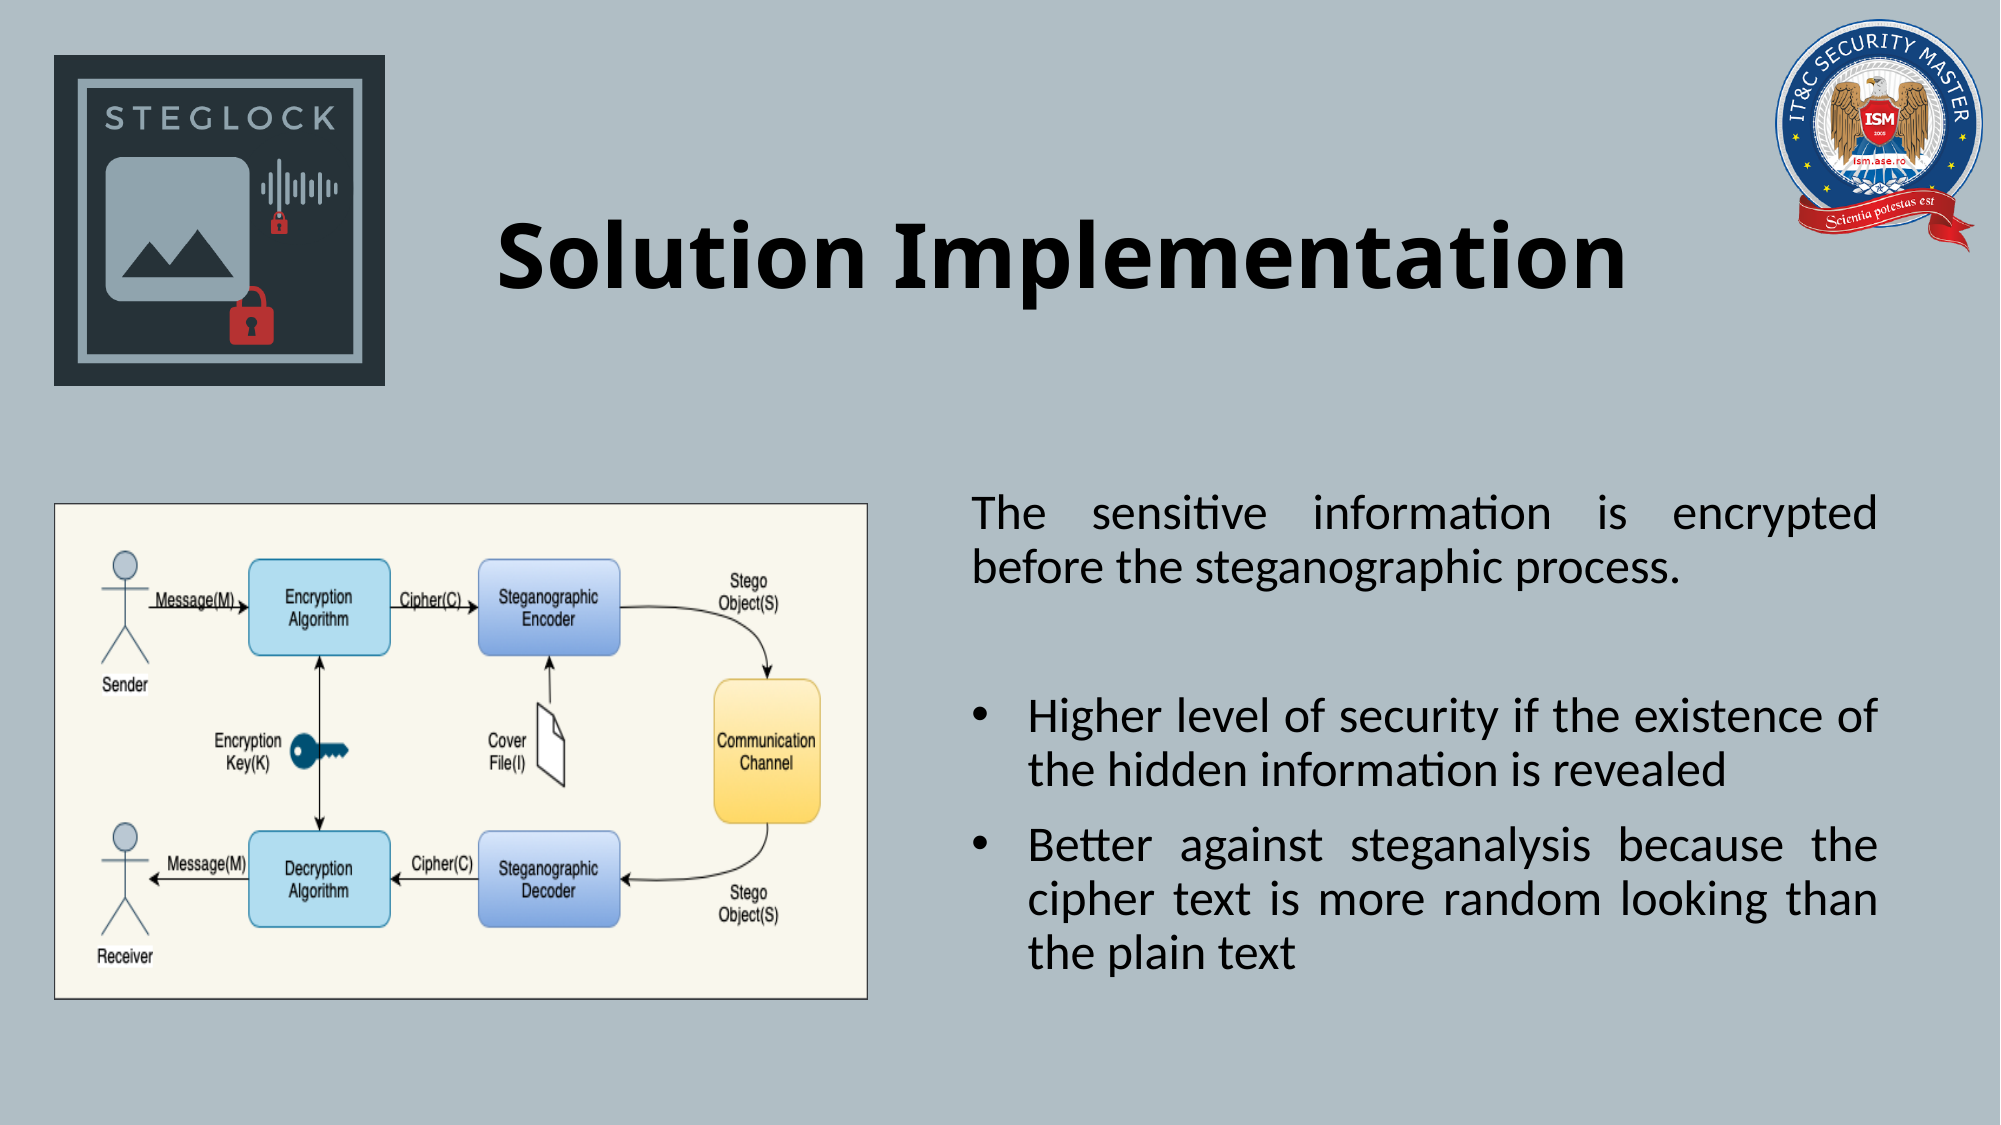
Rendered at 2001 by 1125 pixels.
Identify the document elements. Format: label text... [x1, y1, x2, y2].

picture [54, 55, 385, 386]
title Solution Implementation [450, 125, 1678, 316]
picture [1775, 19, 1983, 253]
subtitle The sensitive information is encrypted before the steganographic process. Higher level of security if the existence of the hidden information is revealed Better against steganalysis because the cipher text is more random looking than the plain text [956, 478, 1895, 1052]
picture [54, 503, 868, 1000]
